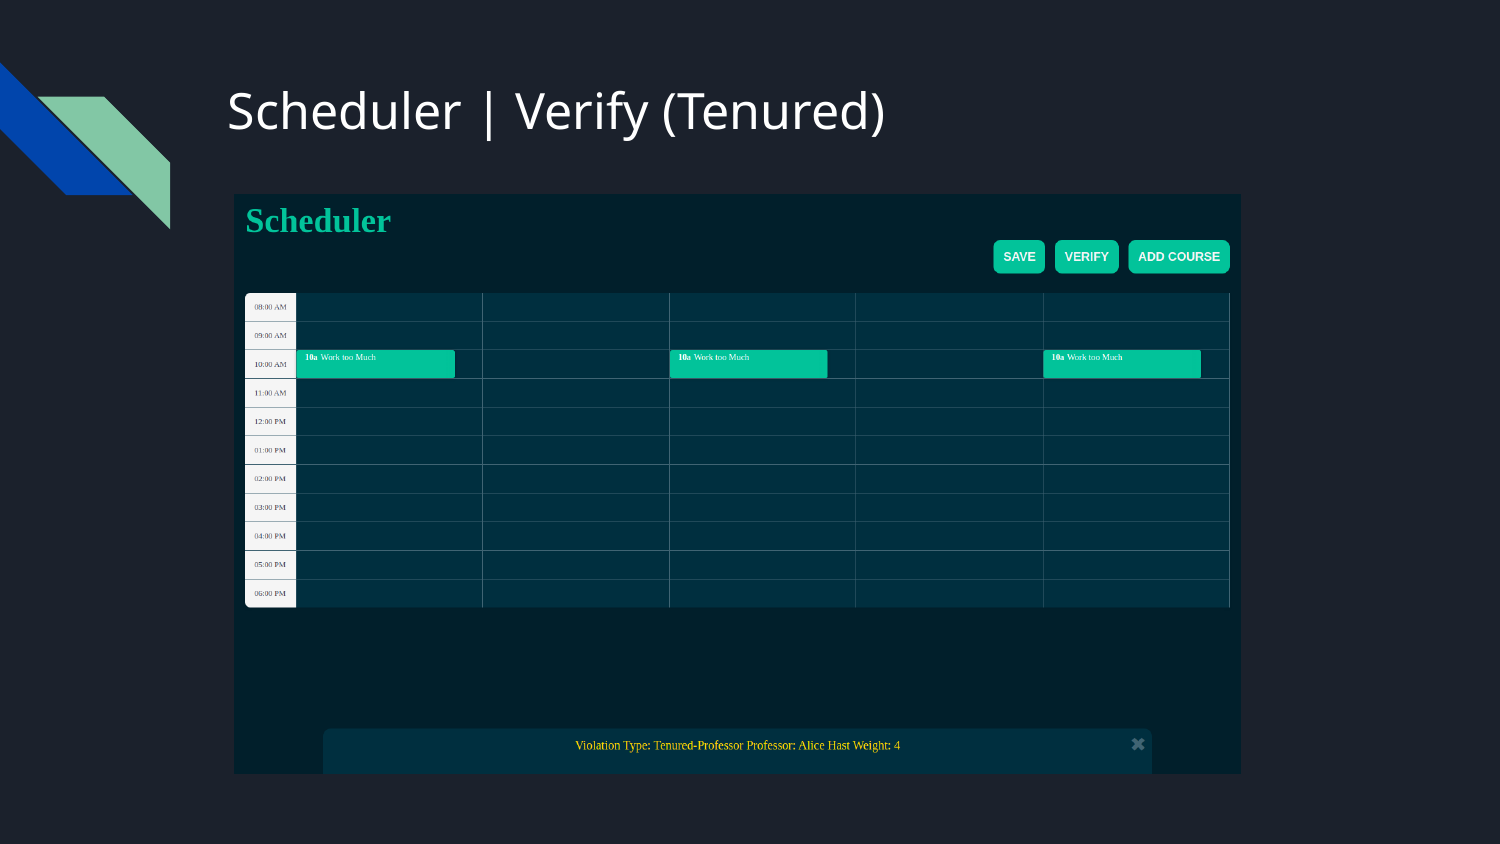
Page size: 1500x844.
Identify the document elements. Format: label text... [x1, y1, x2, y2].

title Scheduler | Verify (Tenured) [212, 64, 1368, 215]
picture [1133, 739, 1144, 749]
picture [860, 744, 871, 749]
picture [234, 194, 1241, 775]
